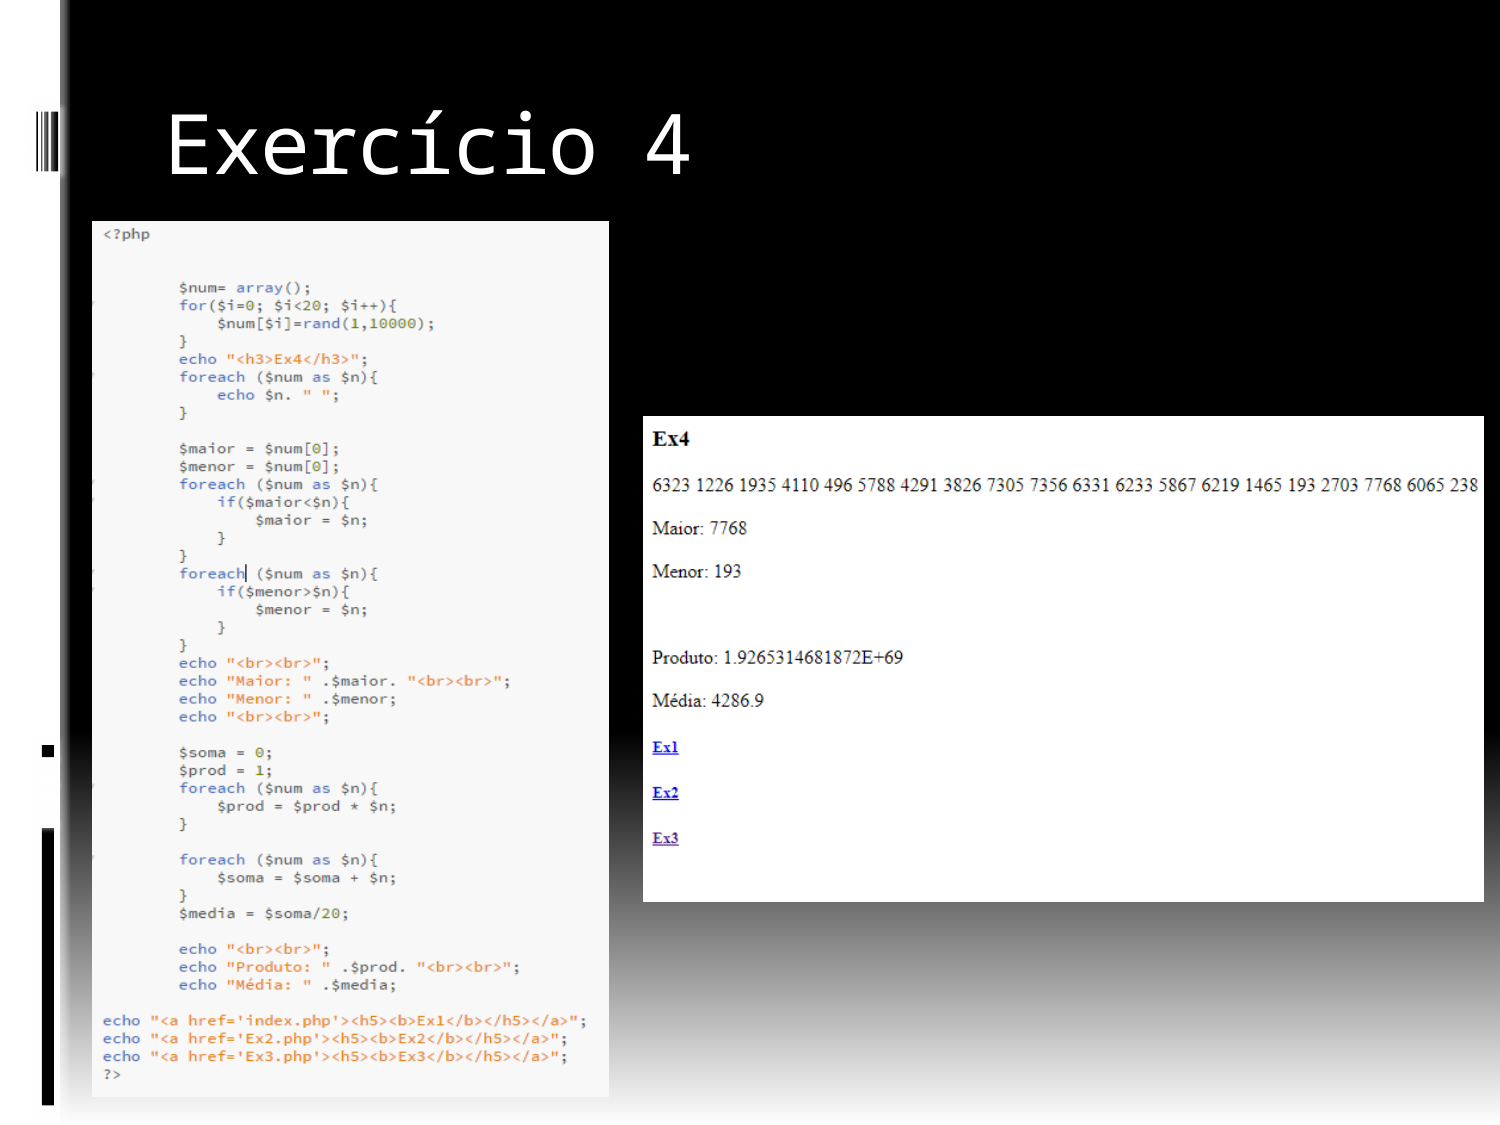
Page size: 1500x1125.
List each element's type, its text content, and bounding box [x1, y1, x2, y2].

title Exercício 4 [150, 83, 1425, 234]
picture [92, 221, 609, 1097]
picture [643, 416, 1484, 902]
